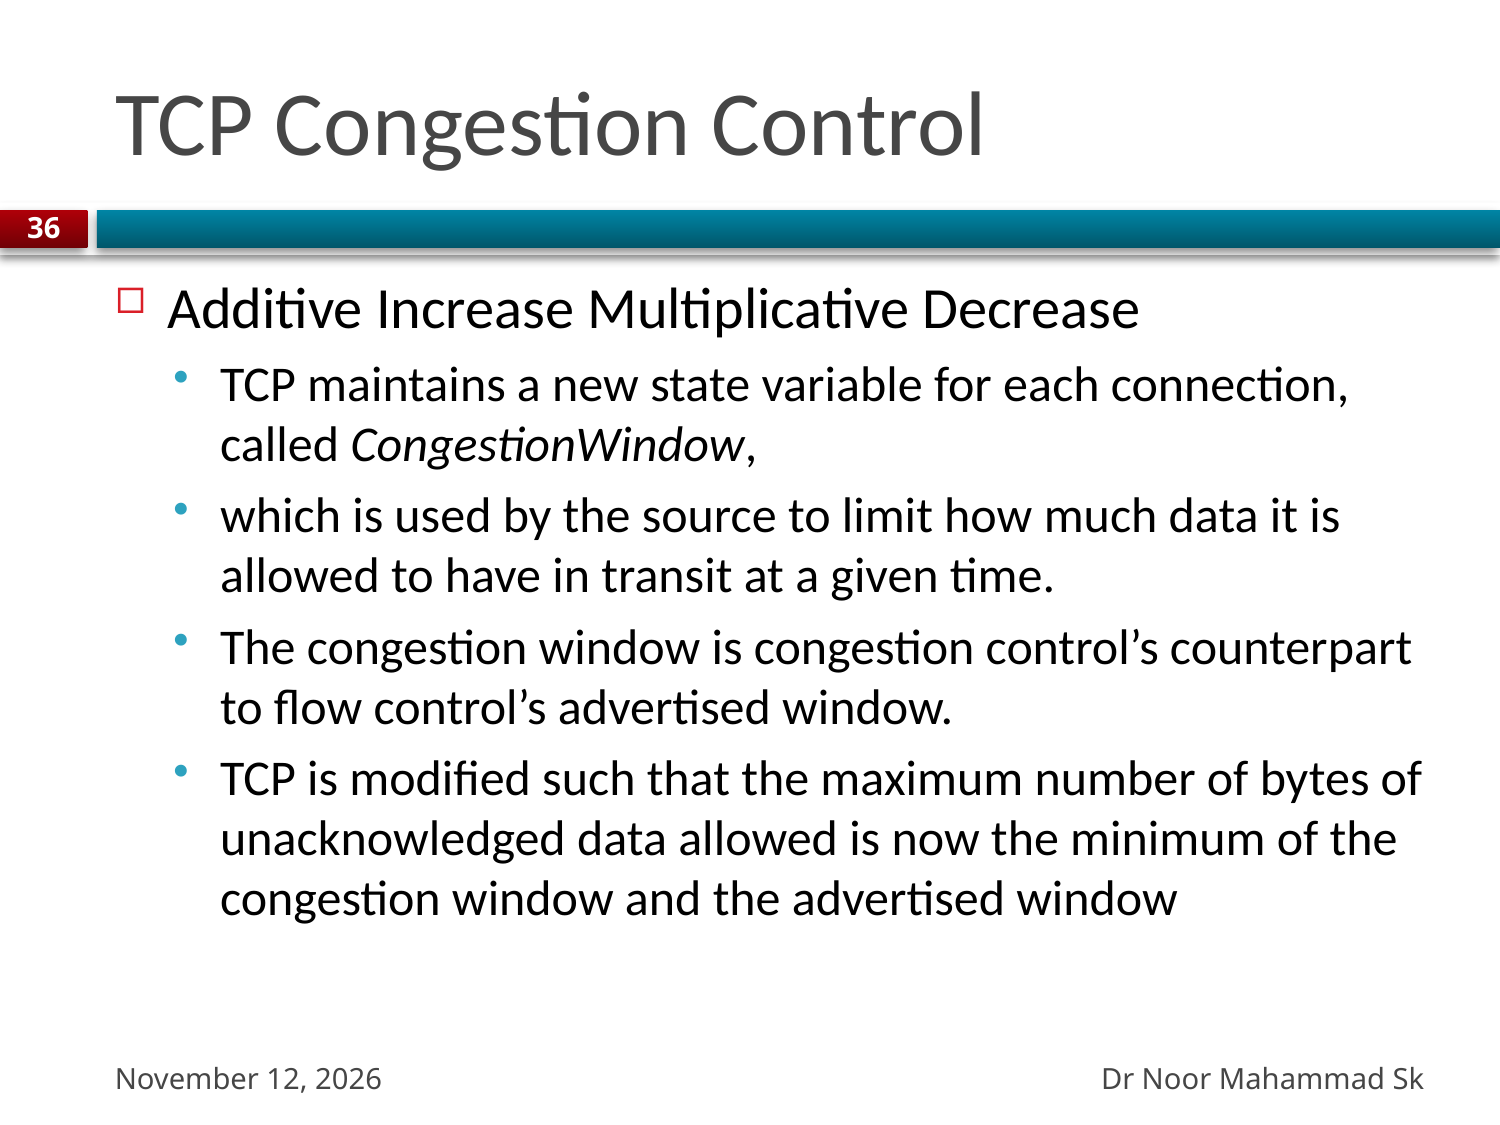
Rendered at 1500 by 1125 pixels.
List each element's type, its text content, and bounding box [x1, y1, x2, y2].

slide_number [99, 1050, 538, 1110]
slide_number 36 [0, 208, 88, 249]
list Additive Increase Multiplicative Decrease TCP maintains a new state variable for each connection, called CongestionWindow, which is used by the source to limit how much data it is allowed to have in transit at a given time. The congestion window is congestion control’s counterpart to flow control’s advertised window. TCP is modified such that the maximum number of bytes of unacknowledged data allowed is now the minimum of the congestion window and the advertised window [100, 262, 1438, 1000]
title TCP Congestion Control [100, 37, 1438, 200]
footer Dr Noor Mahammad Sk [549, 1050, 1440, 1110]
